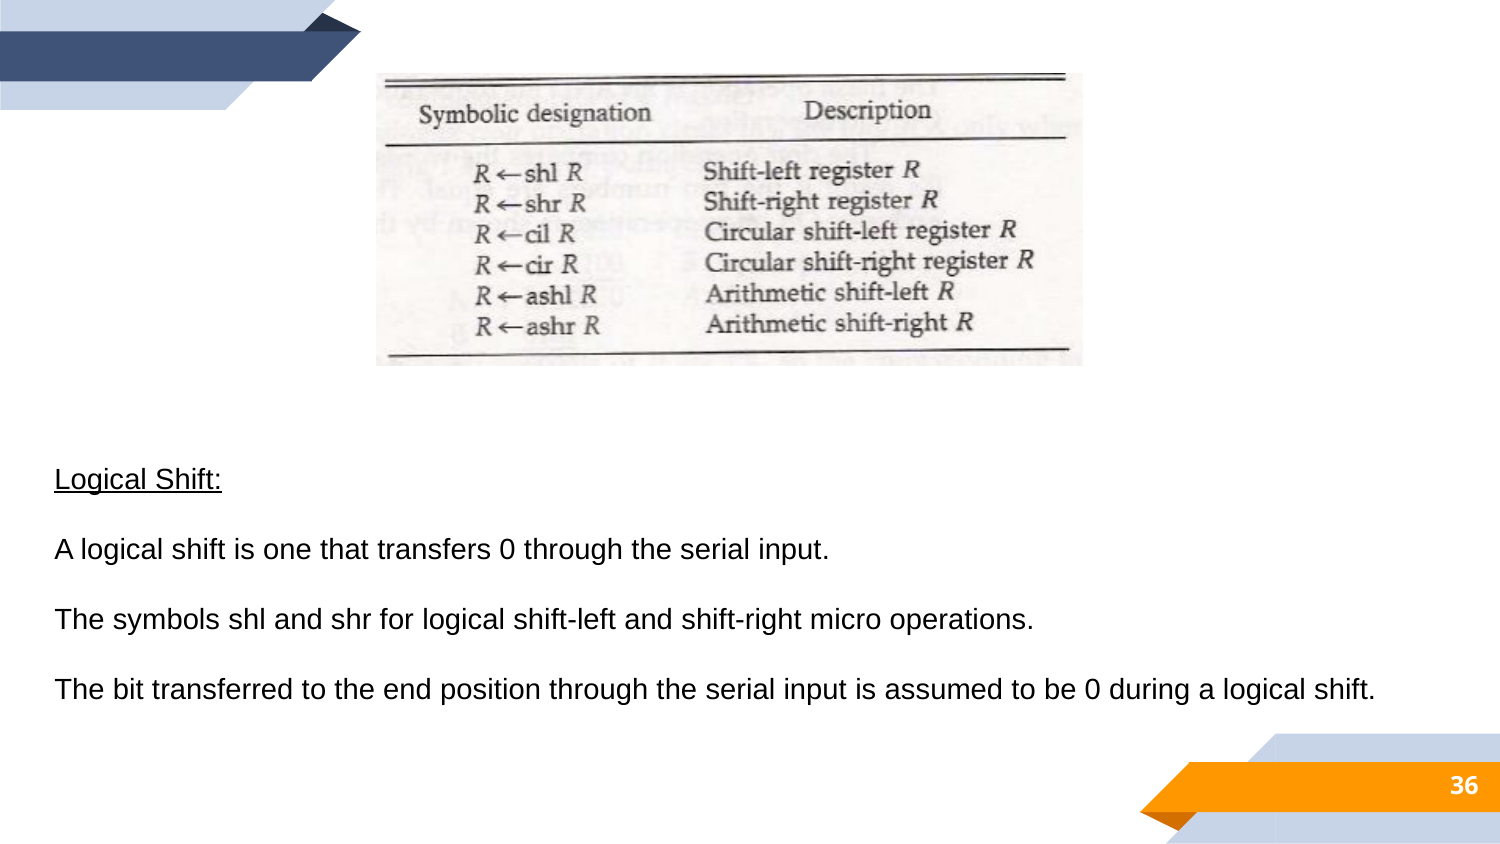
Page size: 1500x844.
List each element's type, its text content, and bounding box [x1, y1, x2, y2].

slide_number 36 [1249, 760, 1494, 813]
picture [376, 73, 1091, 367]
text_box Logical Shift: A logical shift is one that transfers 0 through the serial input. The symbols shl and shr for logical shift-left and shift-right micro operations. The bit transferred to the end position through the serial input is assumed to be 0 during a logical shift. [39, 453, 1461, 713]
